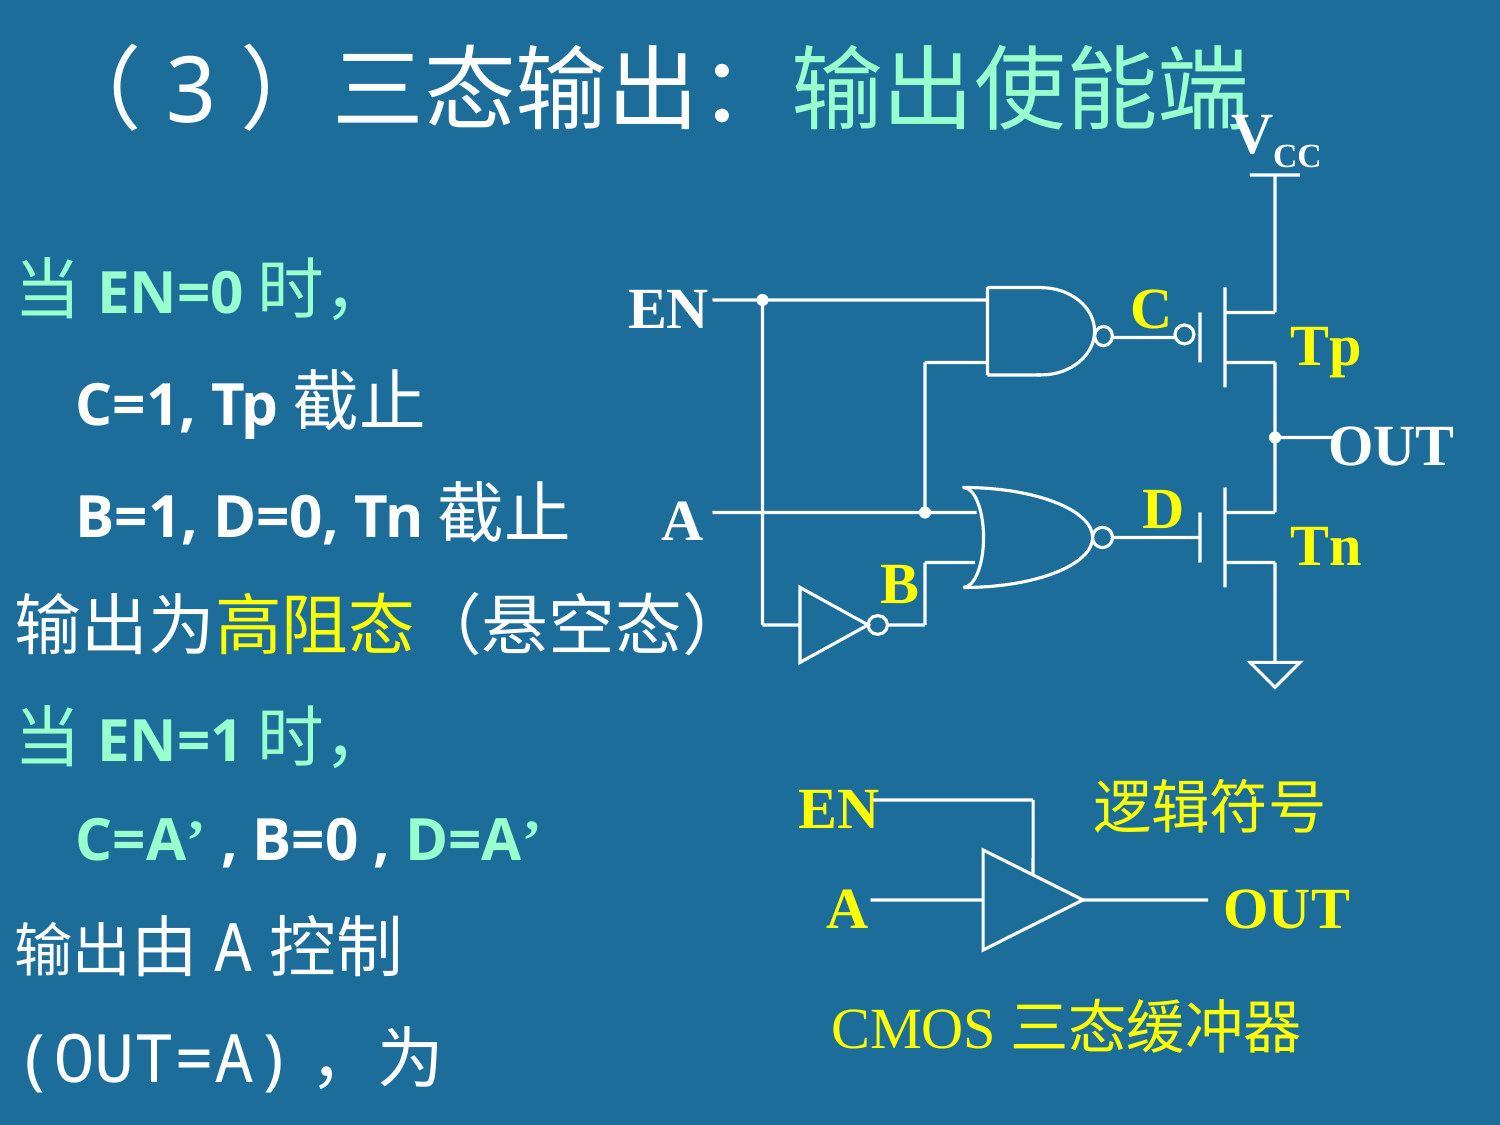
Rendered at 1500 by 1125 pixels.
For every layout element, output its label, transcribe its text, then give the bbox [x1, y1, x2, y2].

text_box 当EN=0时， C=1, Tp截止 B=1, D=0, Tn截止 输出为高阻态（悬空态） 当EN=1时， C=A’ , B=0 , D=A’ 输出由A控制(OUT=A)，为 逻辑0 或 逻辑1 [0, 207, 786, 1125]
slide_number [1151, 1025, 1465, 1100]
title （3）三态输出：输出使能端 [35, 23, 1311, 149]
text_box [782, 762, 1367, 1069]
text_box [624, 87, 1451, 688]
